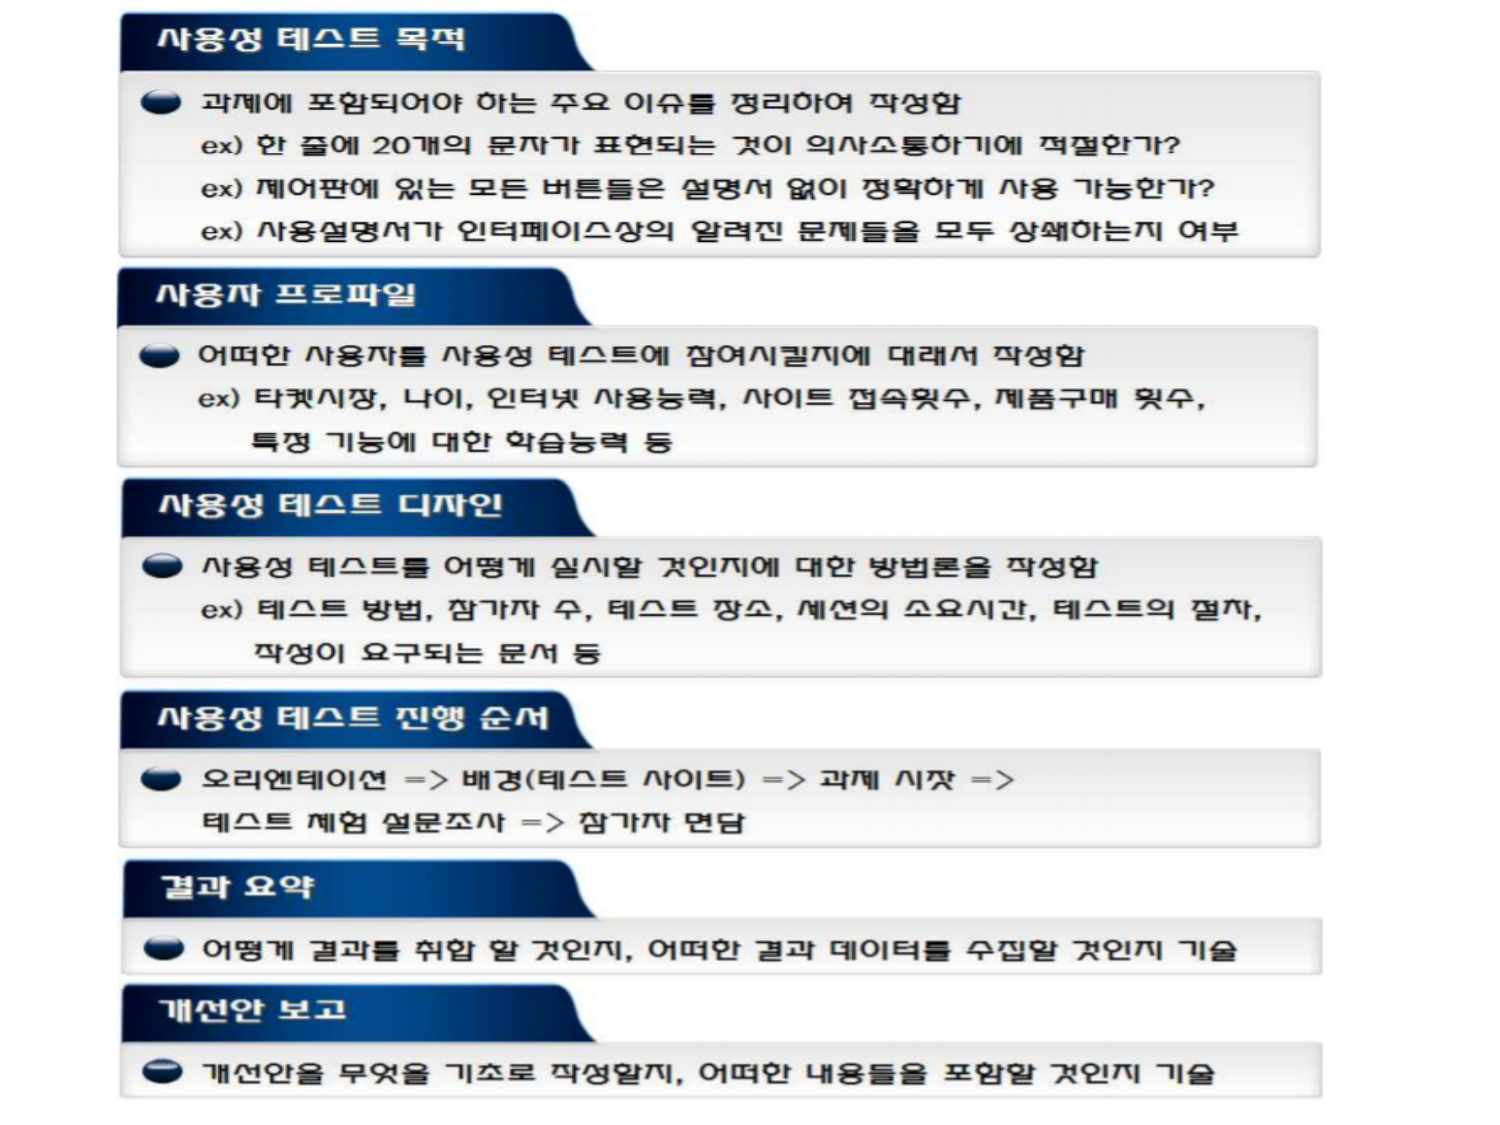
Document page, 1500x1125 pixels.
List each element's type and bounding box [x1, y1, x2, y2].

picture [111, 6, 1331, 1107]
